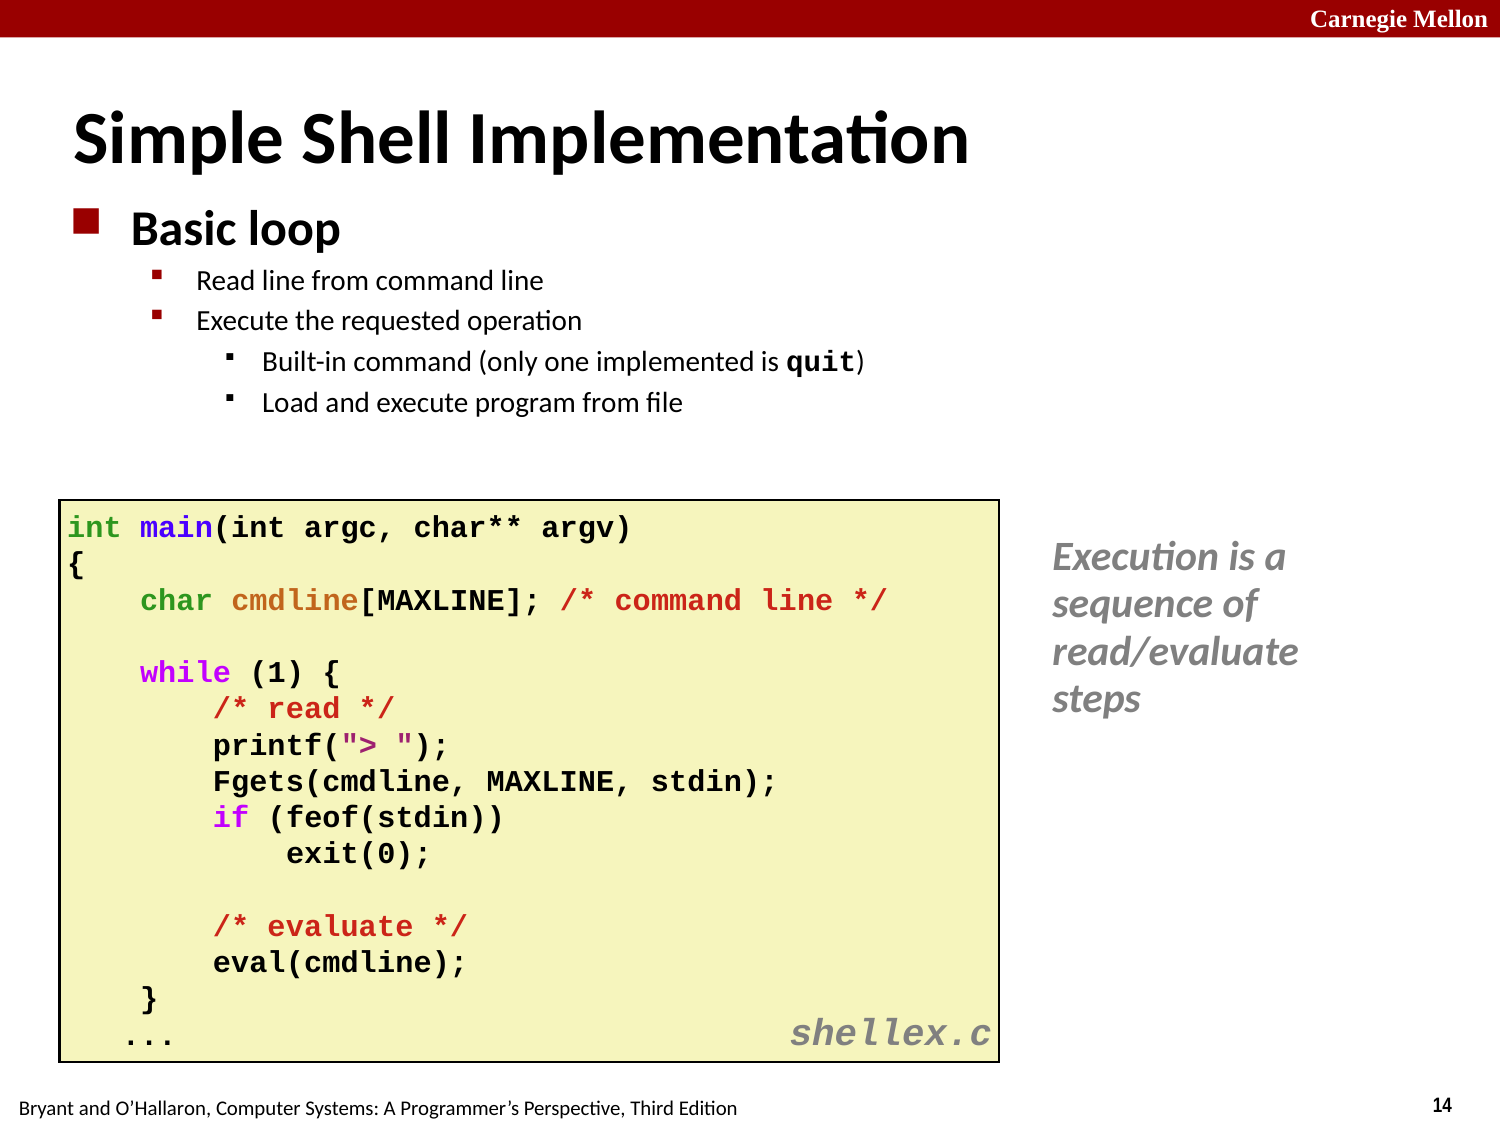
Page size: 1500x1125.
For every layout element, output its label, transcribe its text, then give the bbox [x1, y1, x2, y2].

title Simple Shell Implementation [58, 71, 1305, 197]
text_box int main(int argc, char** argv) { char cmdline[MAXLINE]; /* command line */ while (1) { /* read */ printf("> "); Fgets(cmdline, MAXLINE, stdin); if (feof(stdin)) exit(0); /* evaluate */ eval(cmdline); } ... [59, 500, 999, 1063]
text_box shellex.c [774, 1003, 1007, 1062]
list Basic loop Read line from command line Execute the requested operation Built-in command (only one implemented is quit) Load and execute program from file [59, 187, 1451, 488]
text_box Execution is a sequence of read/evaluate steps [1037, 525, 1406, 700]
